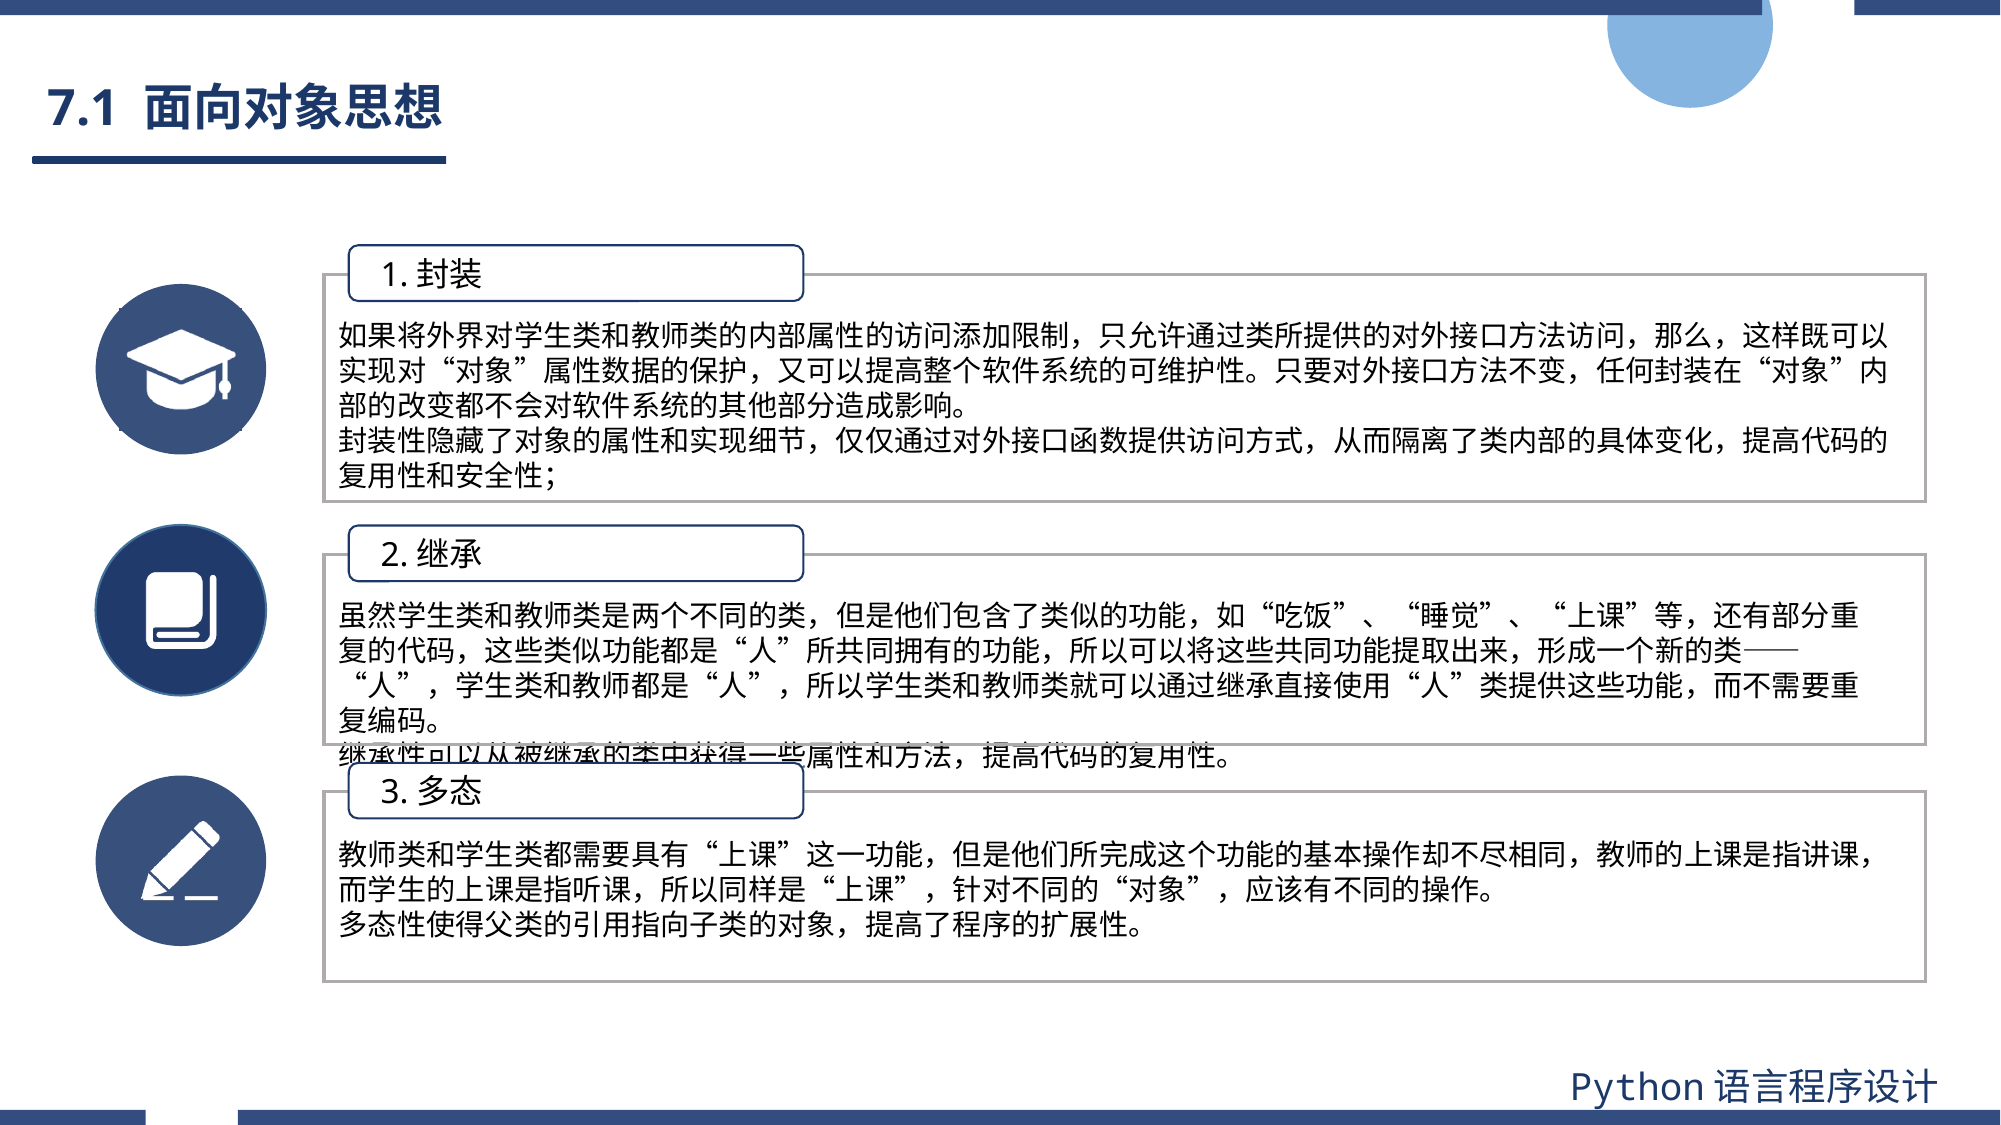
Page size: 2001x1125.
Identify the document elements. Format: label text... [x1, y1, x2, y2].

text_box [95, 775, 267, 947]
text_box [323, 273, 1927, 503]
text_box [95, 524, 267, 696]
text_box [323, 791, 1927, 983]
text_box [323, 553, 1927, 745]
title 7.1 面向对象思想 [32, 67, 826, 152]
text_box [347, 524, 805, 583]
text_box [347, 761, 805, 820]
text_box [95, 283, 267, 455]
text_box 虽然学生类和教师类是两个不同的类，但是他们包含了类似的功能，如“吃饭”、“睡觉”、“上课”等，还有部分重复的代码，这些类似功能都是“人”所共同拥有的功能，所以可以将这些共同功能提取出来，形成一个新的类——“人”，学生类和教师都是“人”，所以学生类和教师类就可以通过继承直接使用“人”类提供这些功能，而不需要重复编码。 继承性可以从被继承的类中获得一些属性和方法，提高代码的复用性。 [323, 745, 1900, 780]
text_box [347, 244, 805, 303]
